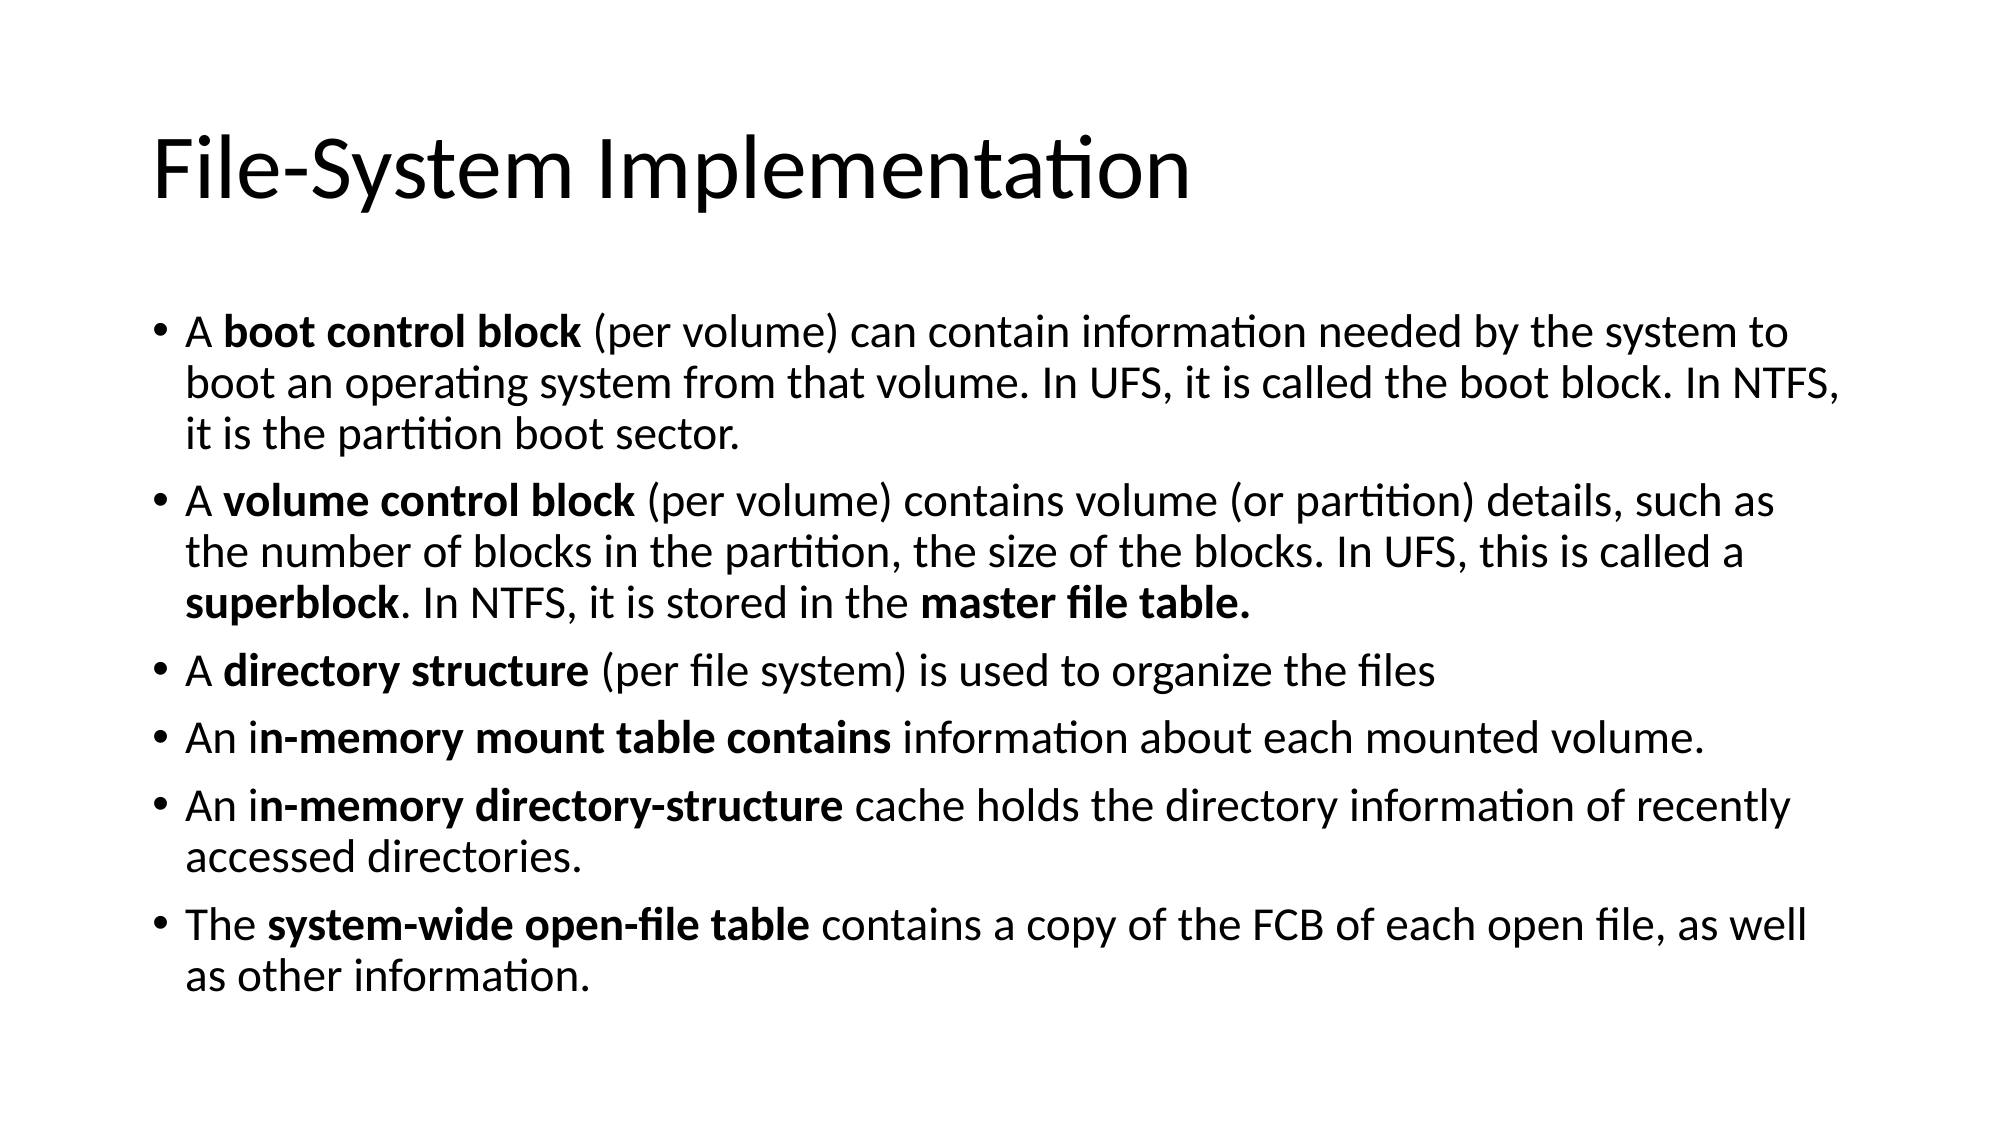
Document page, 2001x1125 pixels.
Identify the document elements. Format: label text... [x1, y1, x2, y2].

list A boot control block (per volume) can contain information needed by the system to boot an operating system from that volume. In UFS, it is called the boot block. In NTFS, it is the partition boot sector. A volume control block (per volume) contains volume (or partition) details, such as the number of blocks in the partition, the size of the blocks. In UFS, this is called a superblock. In NTFS, it is stored in the master file table. A directory structure (per file system) is used to organize the files An in-memory mount table contains information about each mounted volume. An in-memory directory-structure cache holds the directory information of recently accessed directories. The system-wide open-file table contains a copy of the FCB of each open file, as well as other information. [137, 299, 1863, 1014]
title File-System Implementation [137, 59, 1863, 278]
